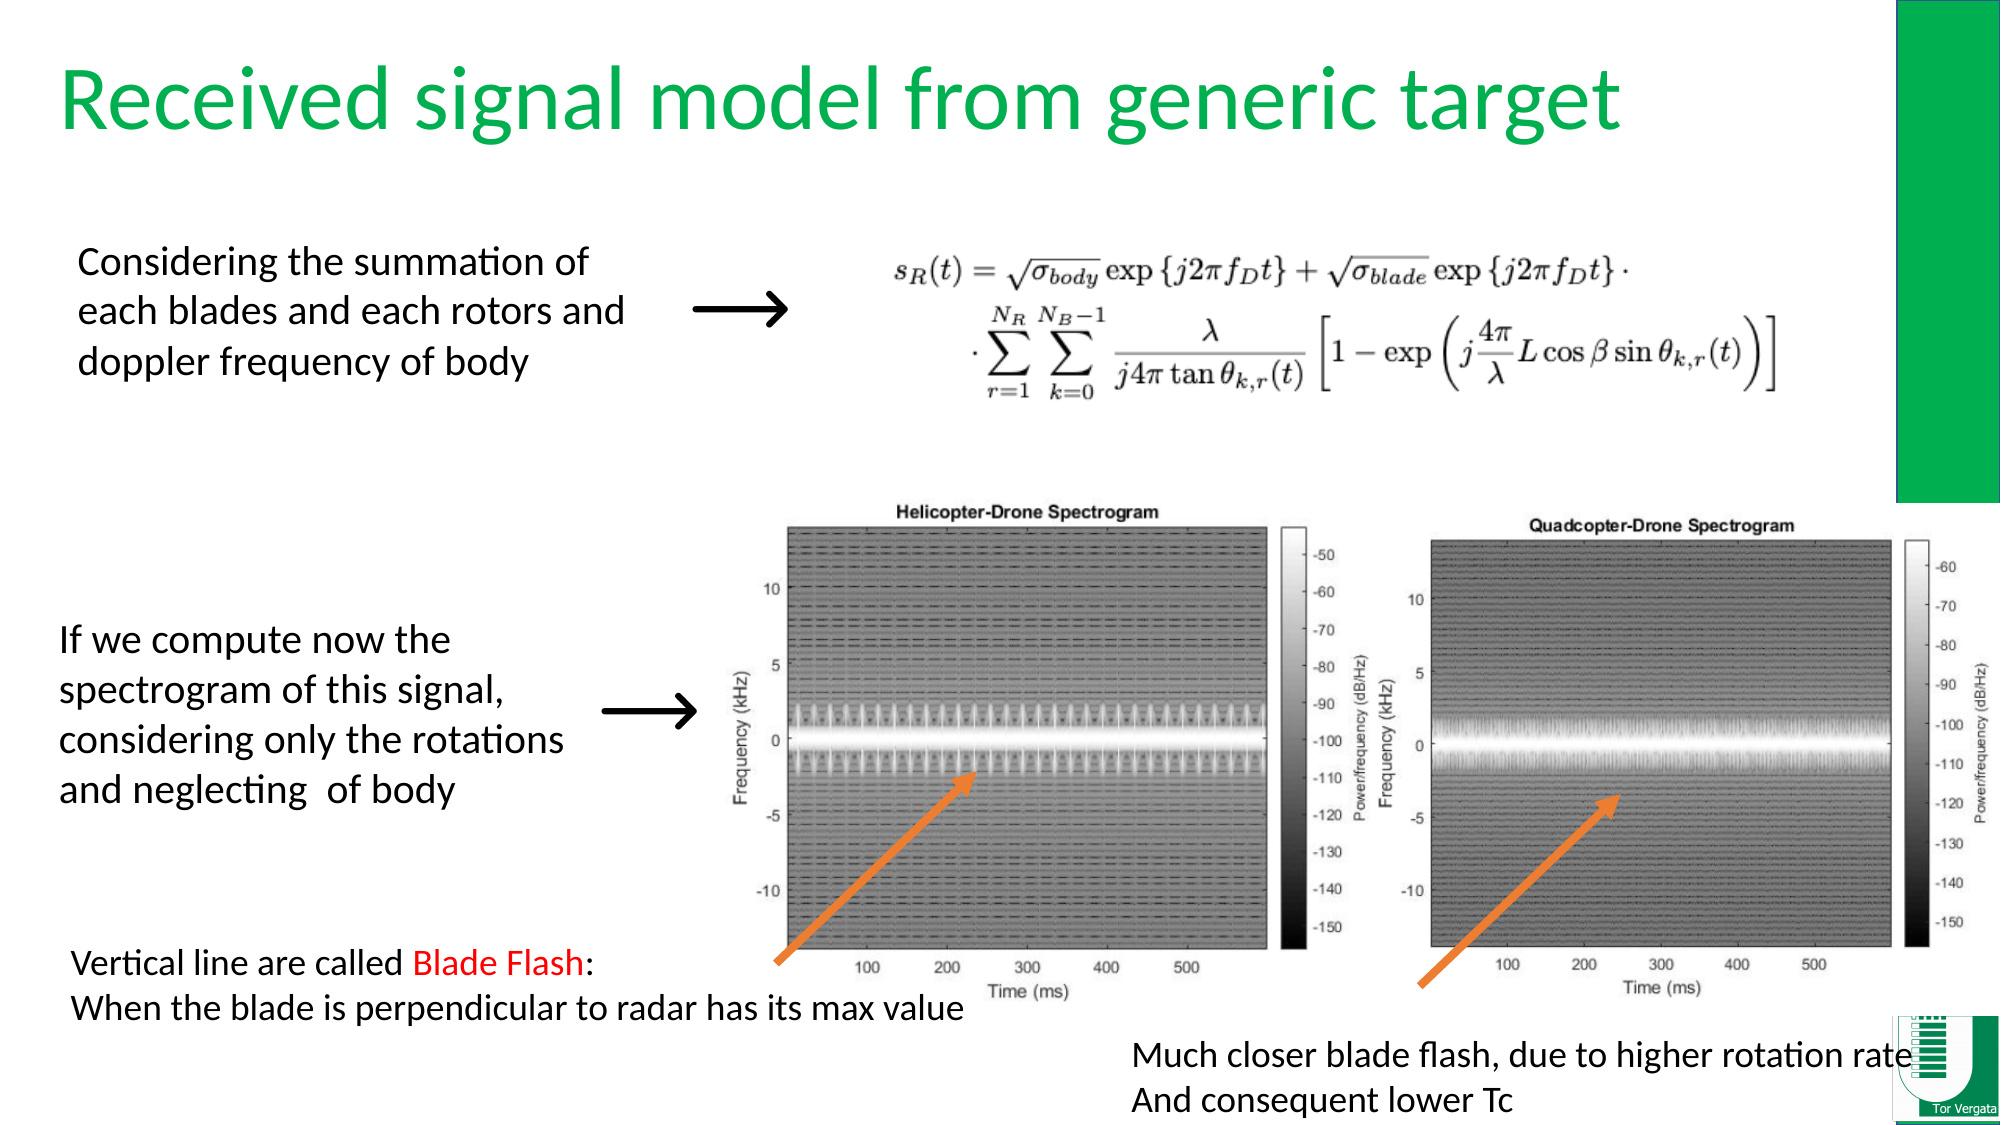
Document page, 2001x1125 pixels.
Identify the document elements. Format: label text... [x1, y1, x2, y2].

picture [688, 257, 792, 361]
text_box Considering the summation of each blades and each rotors and doppler frequency of body [63, 225, 654, 391]
text_box Vertical line are called Blade Flash: When the blade is perpendicular to radar has its max value [55, 930, 981, 1036]
text_box Received signal model from generic target [44, 48, 1656, 157]
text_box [1419, 793, 1621, 987]
picture [714, 481, 2000, 1125]
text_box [775, 771, 977, 964]
text_box [1896, 0, 2000, 503]
picture [873, 237, 1891, 423]
picture [597, 659, 701, 763]
text_box Much closer blade flash, due to higher rotation rate And consequent lower Tc [1116, 1022, 1882, 1125]
